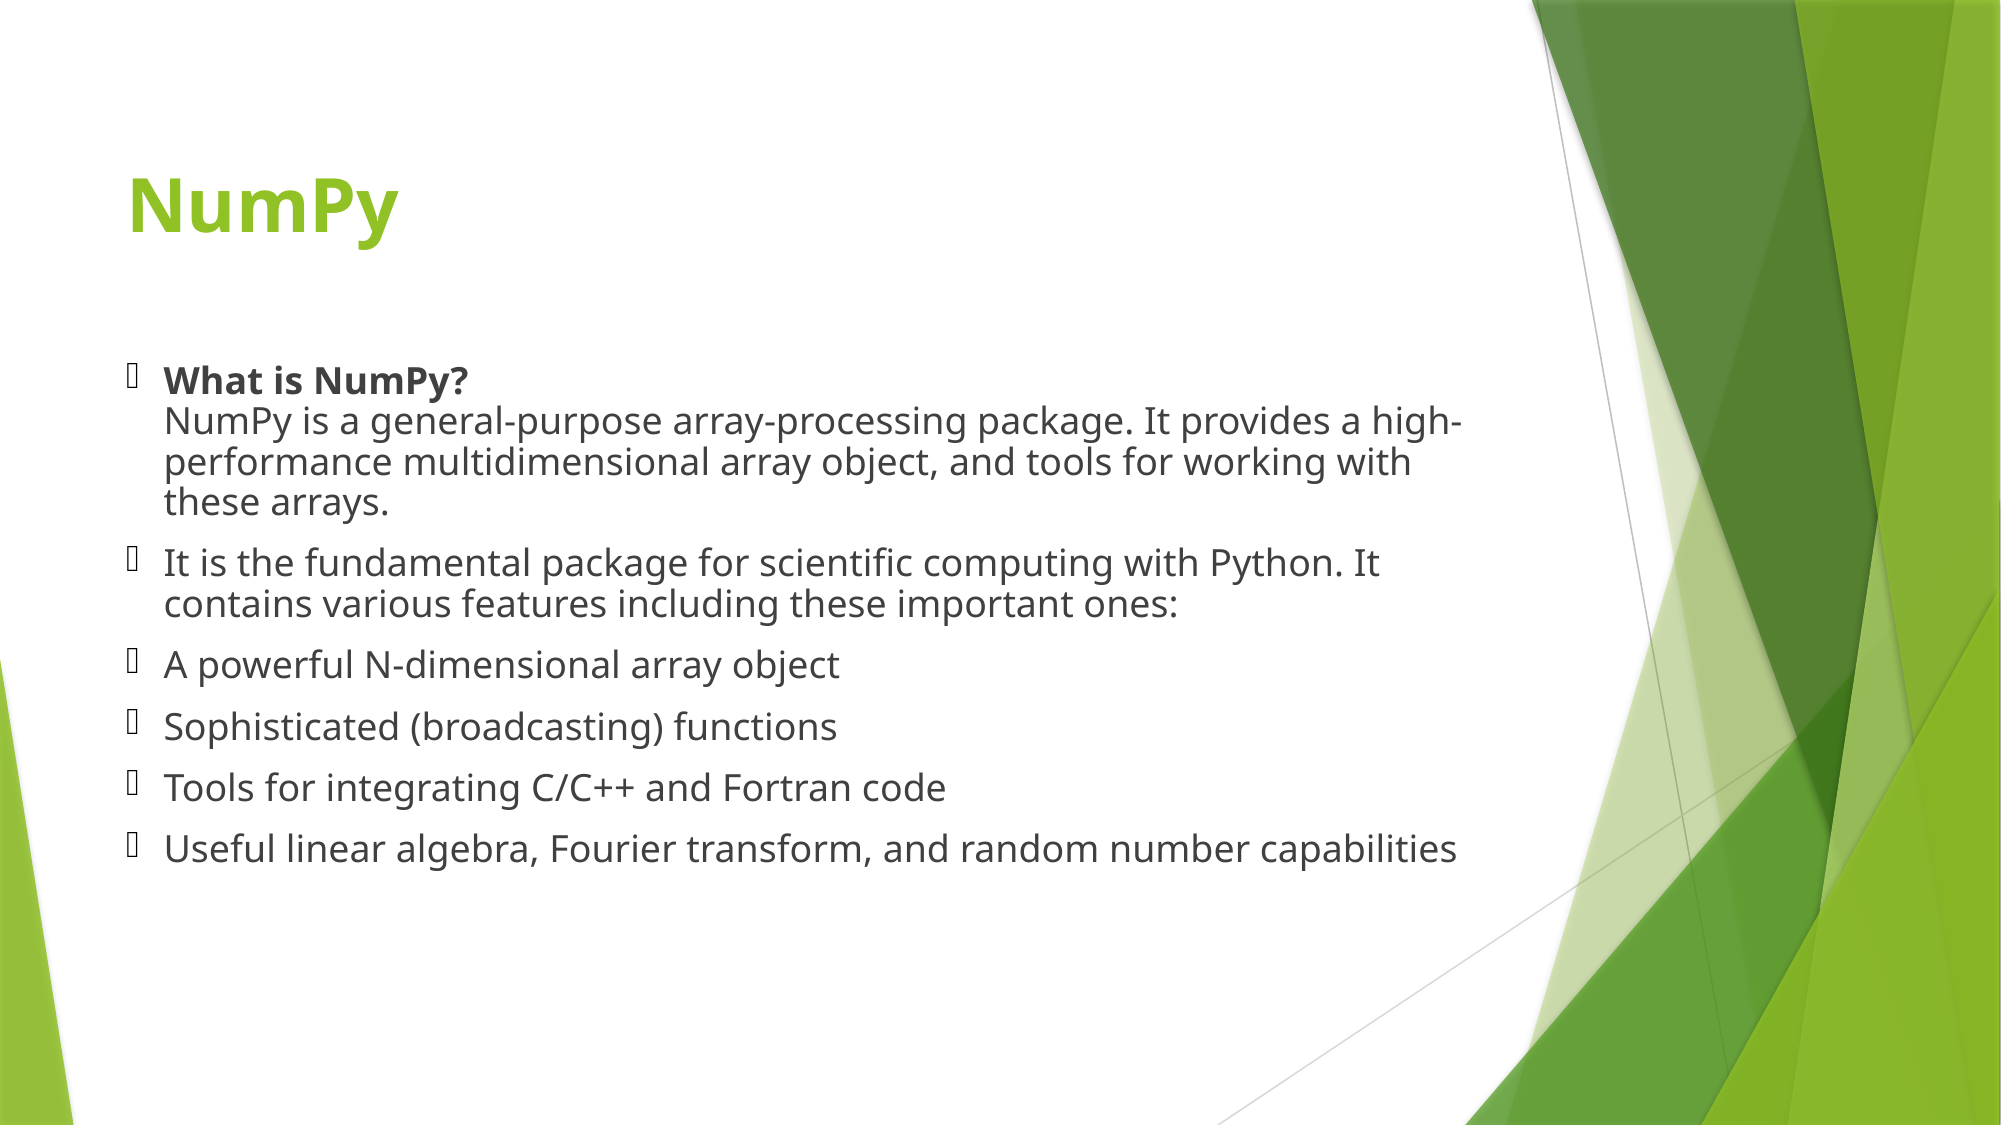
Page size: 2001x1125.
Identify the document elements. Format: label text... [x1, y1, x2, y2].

title NumPy [111, 99, 1522, 317]
list What is NumPy? NumPy is a general-purpose array-processing package. It provides a high-performance multidimensional array object, and tools for working with these arrays. It is the fundamental package for scientific computing with Python. It contains various features including these important ones: A powerful N-dimensional array object Sophisticated (broadcasting) functions Tools for integrating C/C++ and Fortran code Useful linear algebra, Fourier transform, and random number capabilities [111, 354, 1522, 992]
